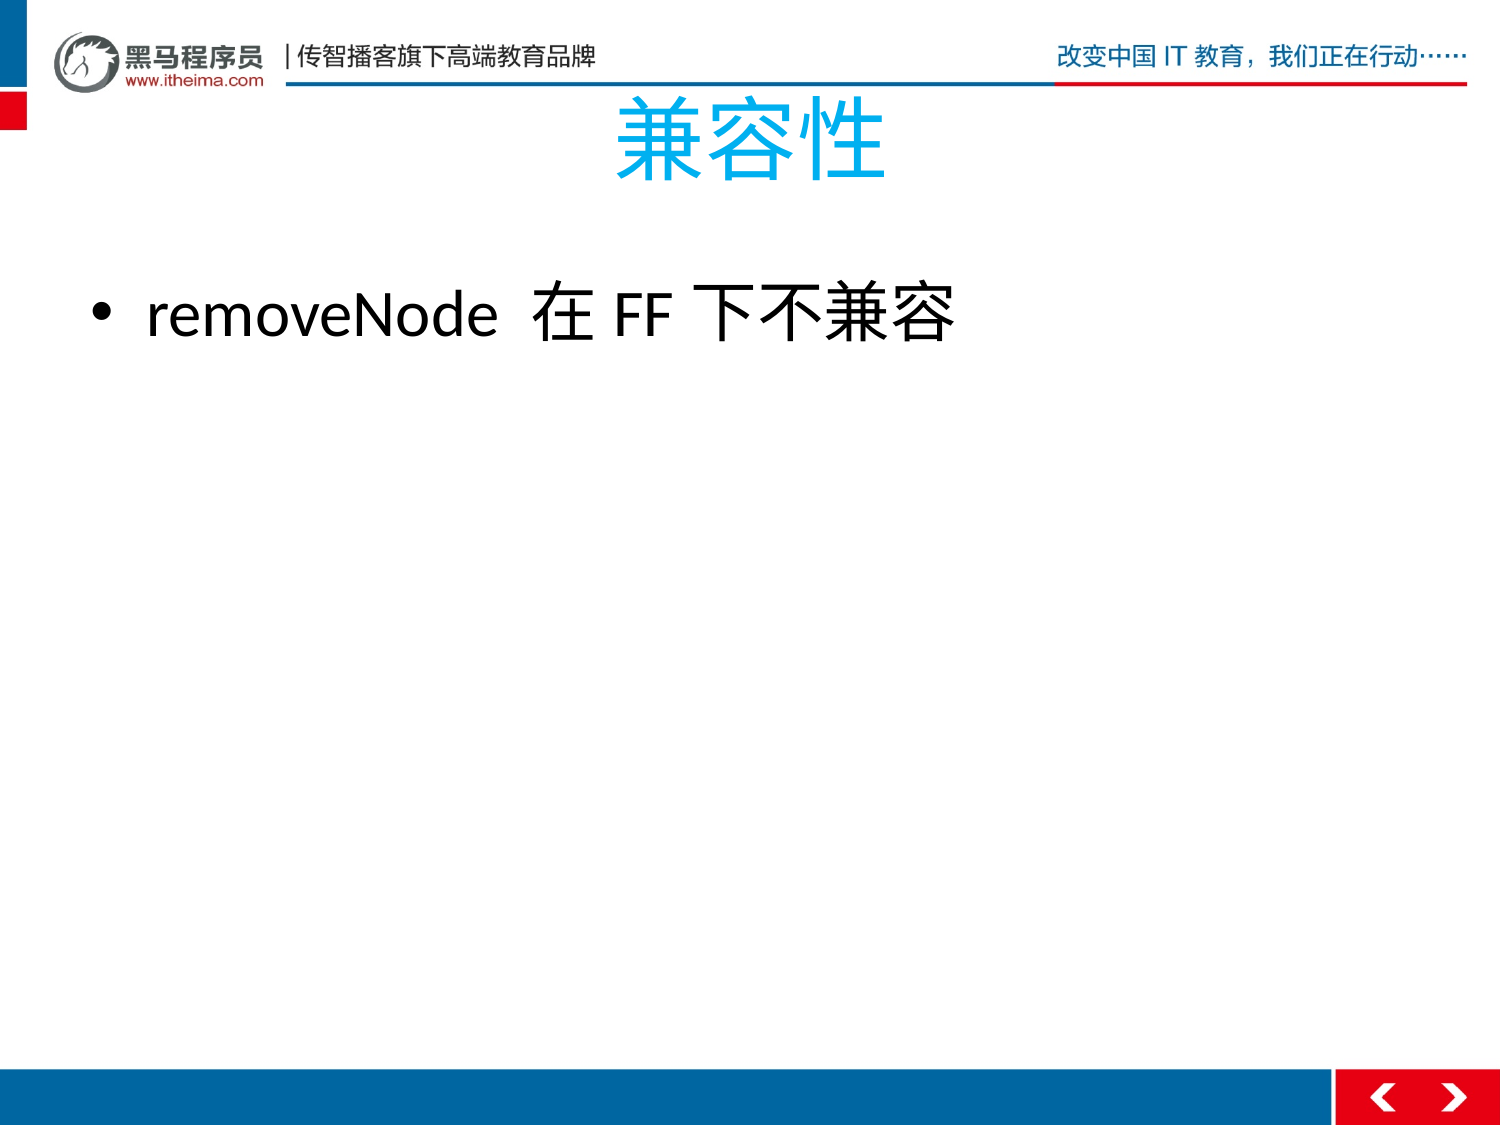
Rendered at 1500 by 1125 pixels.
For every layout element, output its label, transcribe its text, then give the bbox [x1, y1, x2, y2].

list removeNode 在FF下不兼容 [75, 262, 1425, 1005]
title 兼容性 [76, 42, 1427, 231]
picture [0, 0, 1500, 1125]
